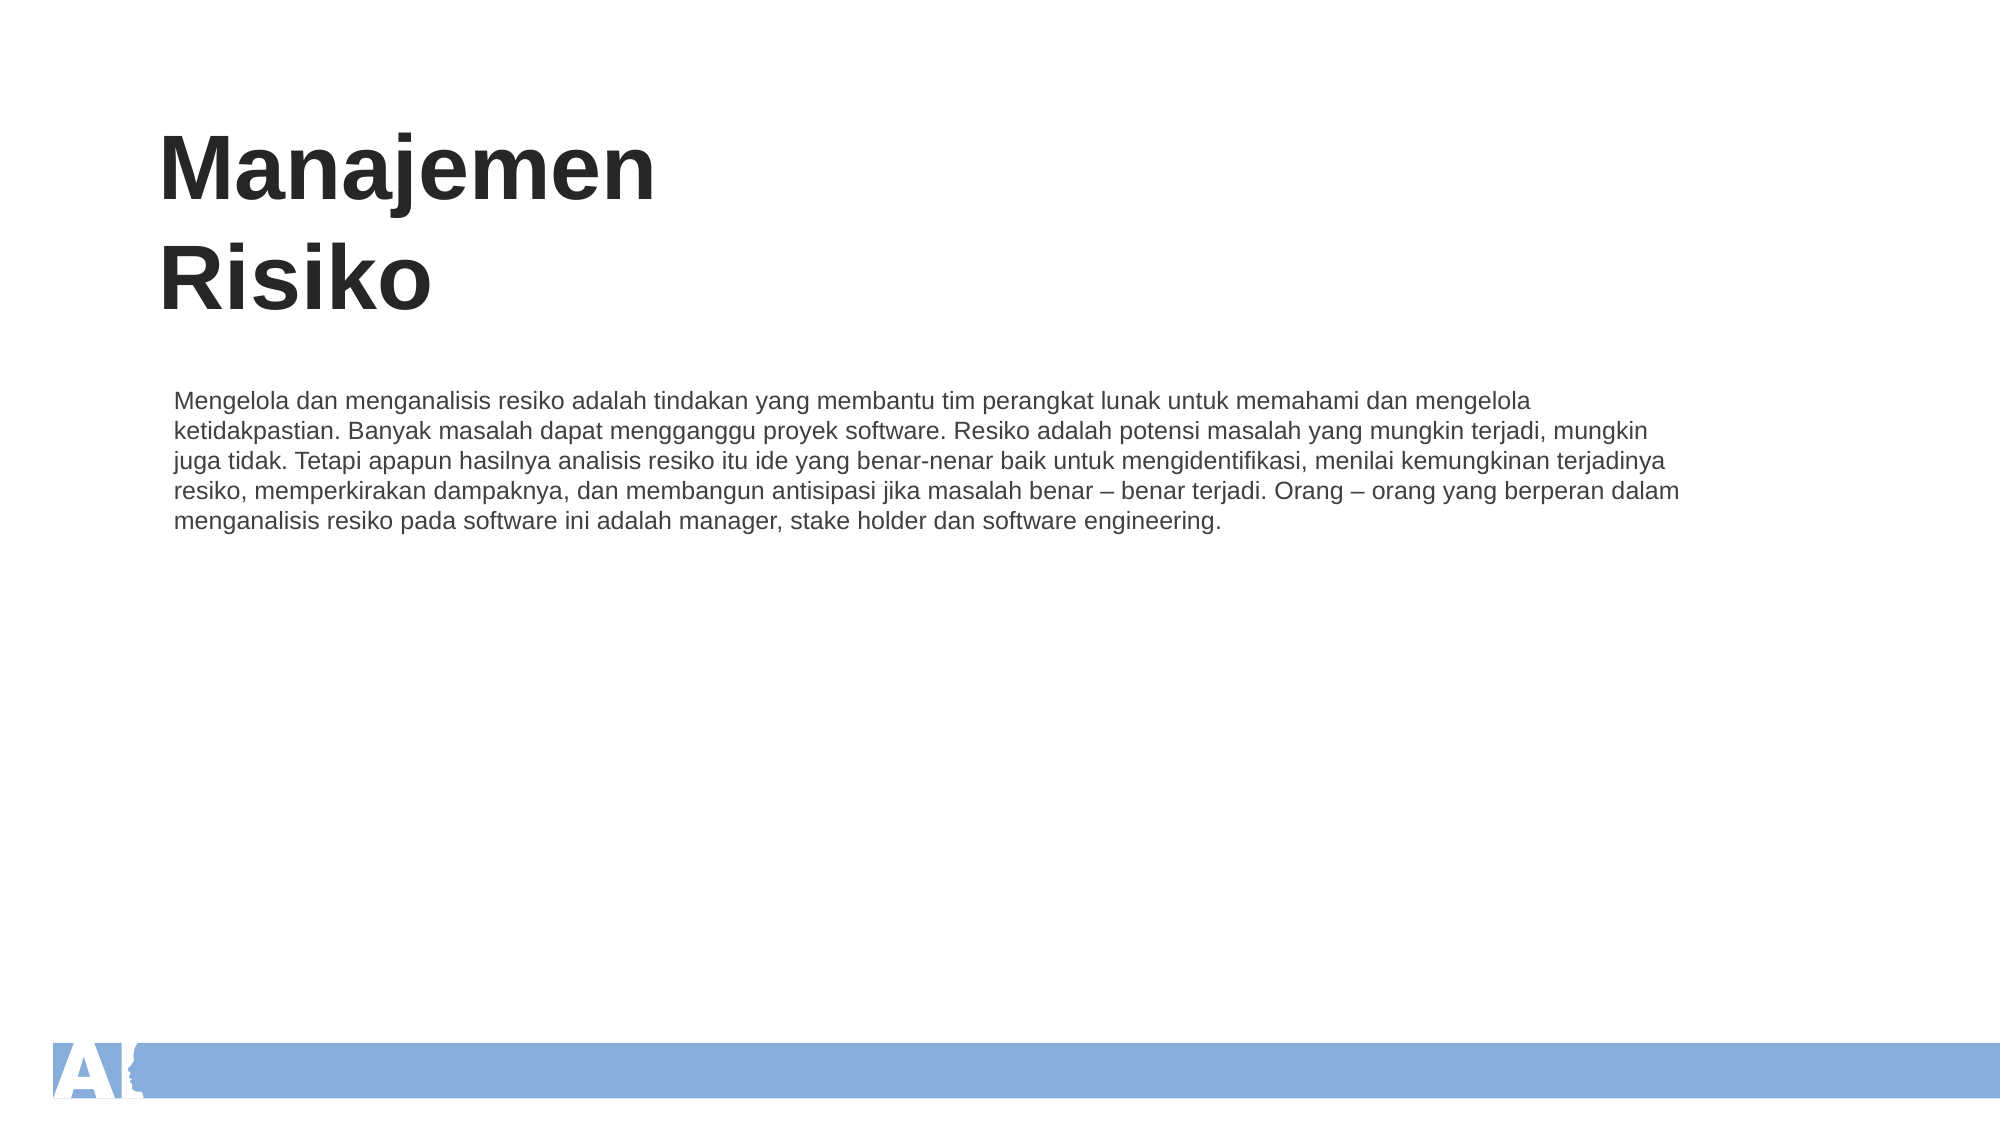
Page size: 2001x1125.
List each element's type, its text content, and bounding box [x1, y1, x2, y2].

text_box Mengelola dan menganalisis resiko adalah tindakan yang membantu tim perangkat lunak untuk memahami dan mengelola ketidakpastian. Banyak masalah dapat mengganggu proyek software. Resiko adalah potensi masalah yang mungkin terjadi, mungkin juga tidak. Tetapi apapun hasilnya analisis resiko itu ide yang benar-nenar baik untuk mengidentifikasi, menilai kemungkinan terjadinya resiko, memperkirakan dampaknya, dan membangun antisipasi jika masalah benar – benar terjadi. Orang – orang yang berperan dalam menganalisis resiko pada software ini adalah manager, stake holder dan software engineering. [159, 377, 1707, 542]
text_box Manajemen Risiko [143, 100, 812, 336]
